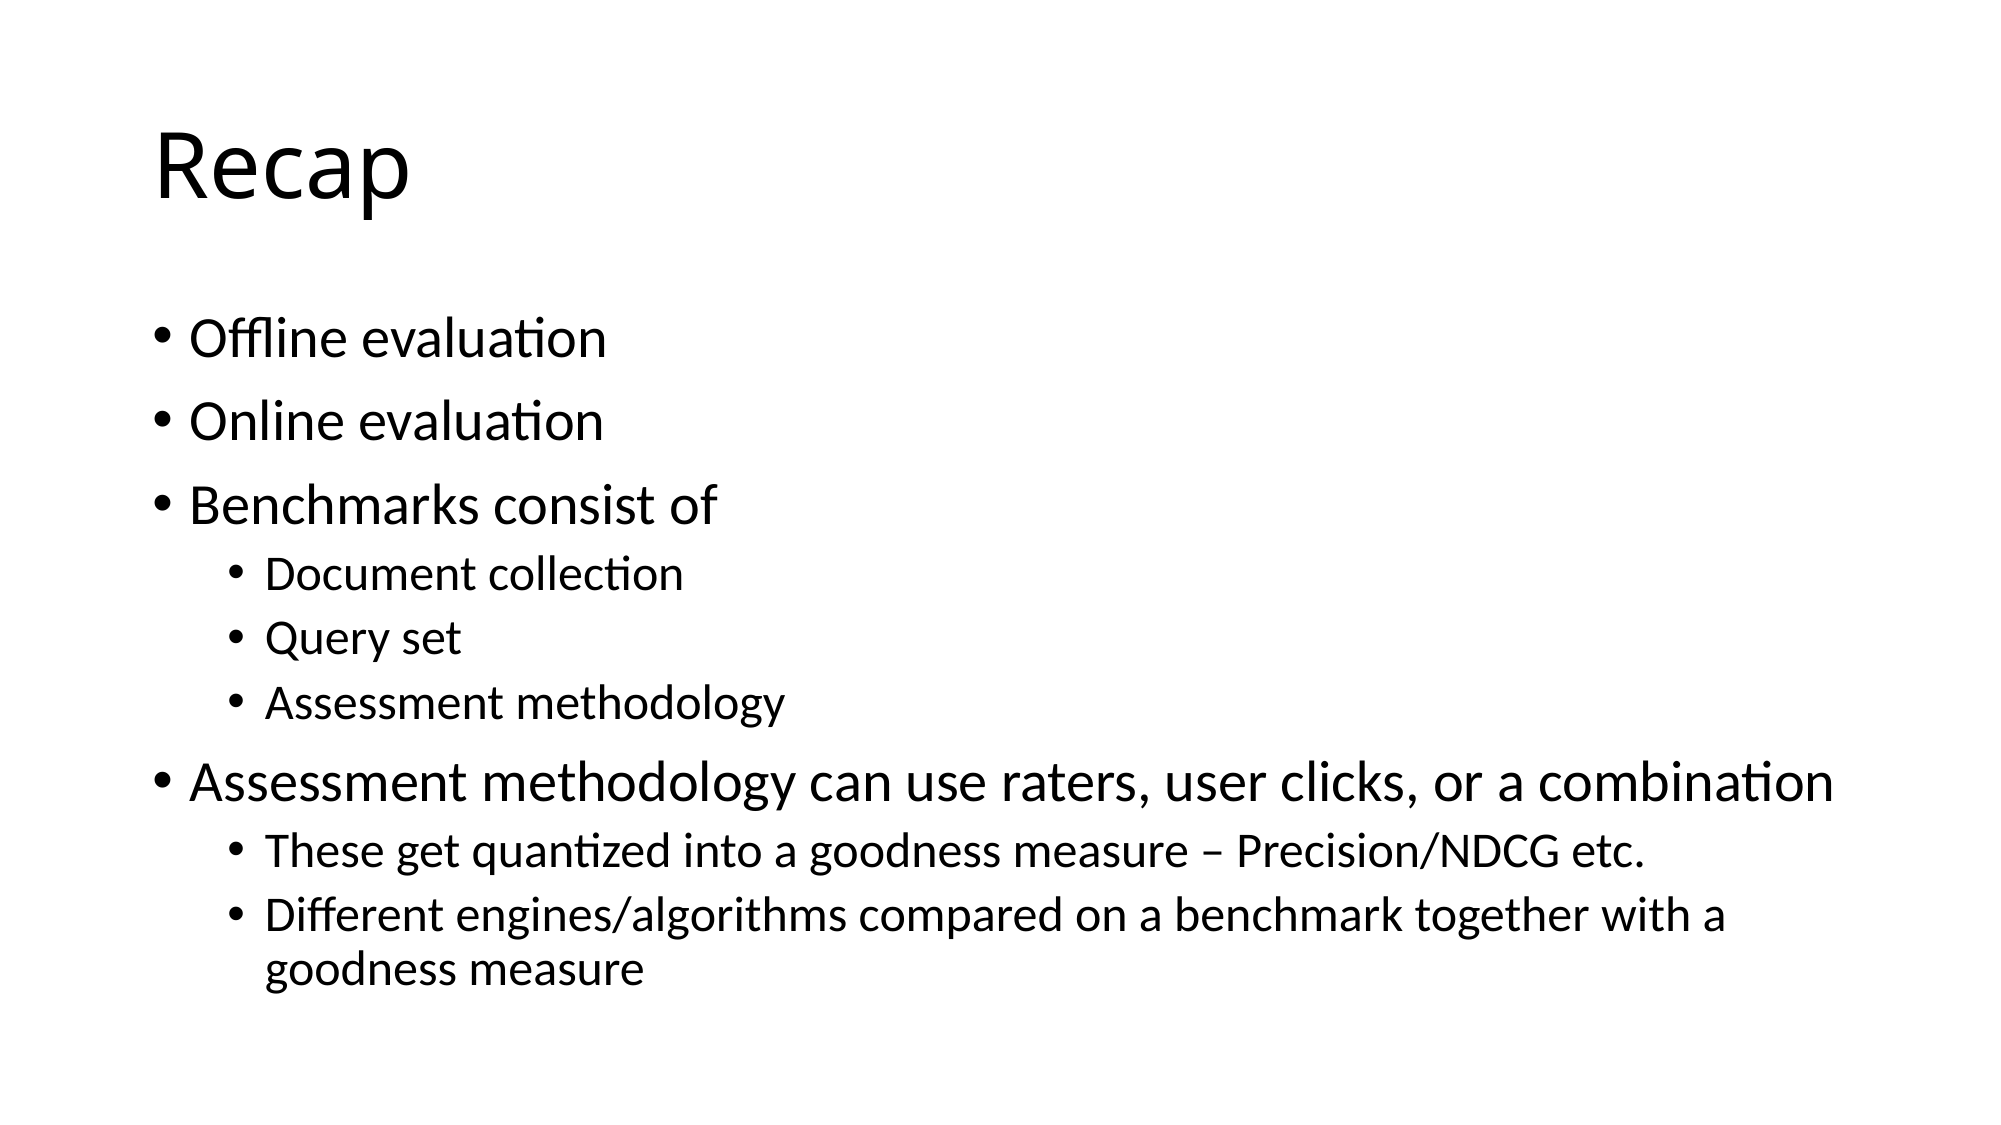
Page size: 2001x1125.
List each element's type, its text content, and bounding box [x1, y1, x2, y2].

list Offline evaluation Online evaluation Benchmarks consist of Document collection Query set Assessment methodology Assessment methodology can use raters, user clicks, or a combination These get quantized into a goodness measure – Precision/NDCG etc. Different engines/algorithms compared on a benchmark together with a goodness measure [137, 299, 1863, 1014]
title Recap [137, 59, 1863, 278]
